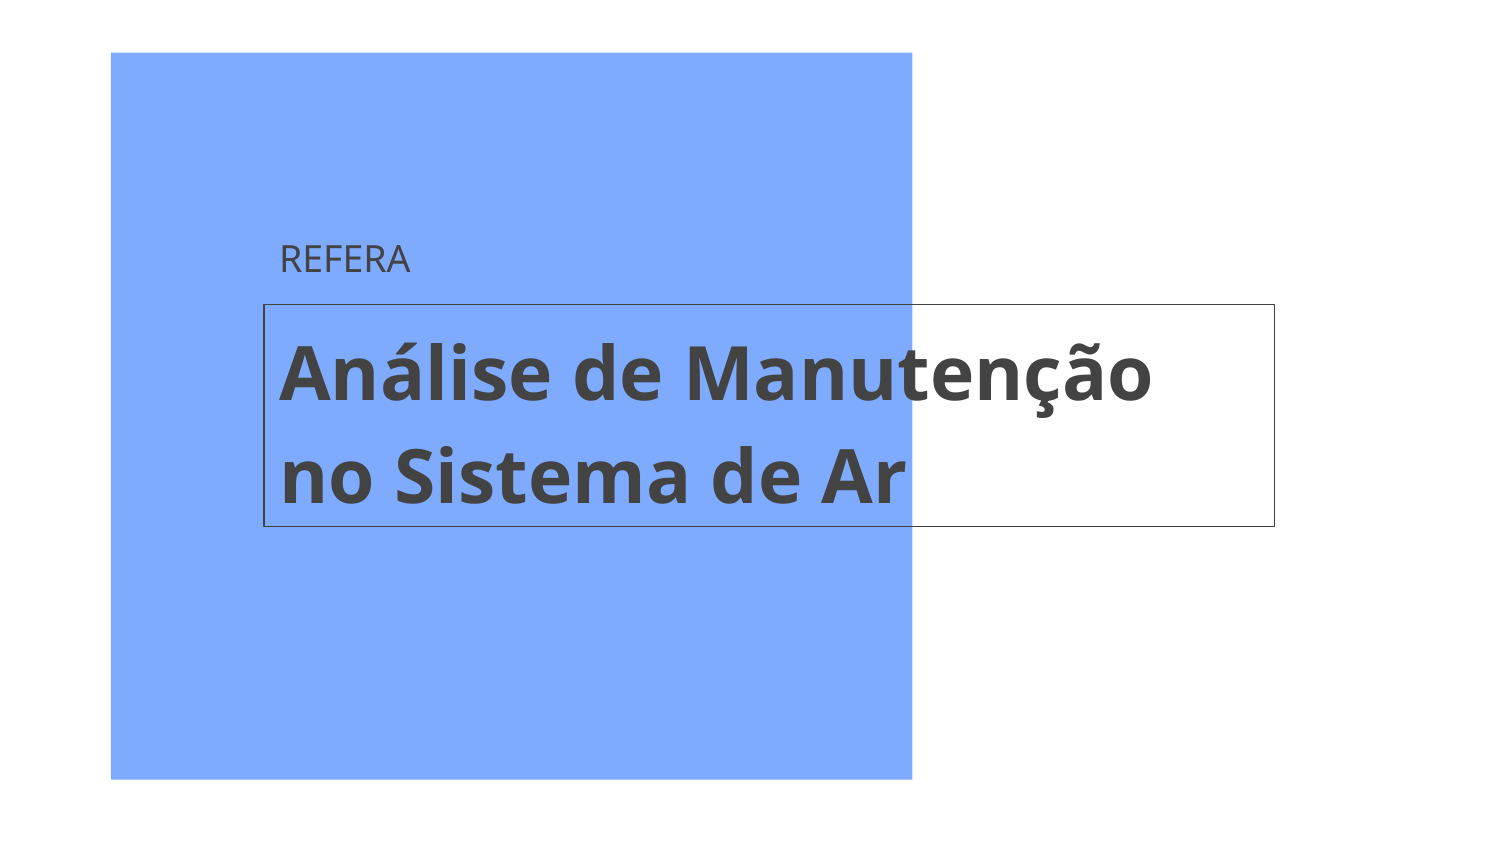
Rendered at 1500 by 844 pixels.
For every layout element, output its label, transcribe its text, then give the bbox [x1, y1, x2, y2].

text_box REFERA [264, 200, 922, 309]
title Análise de Manutenção no Sistema de Ar [261, 301, 1277, 530]
